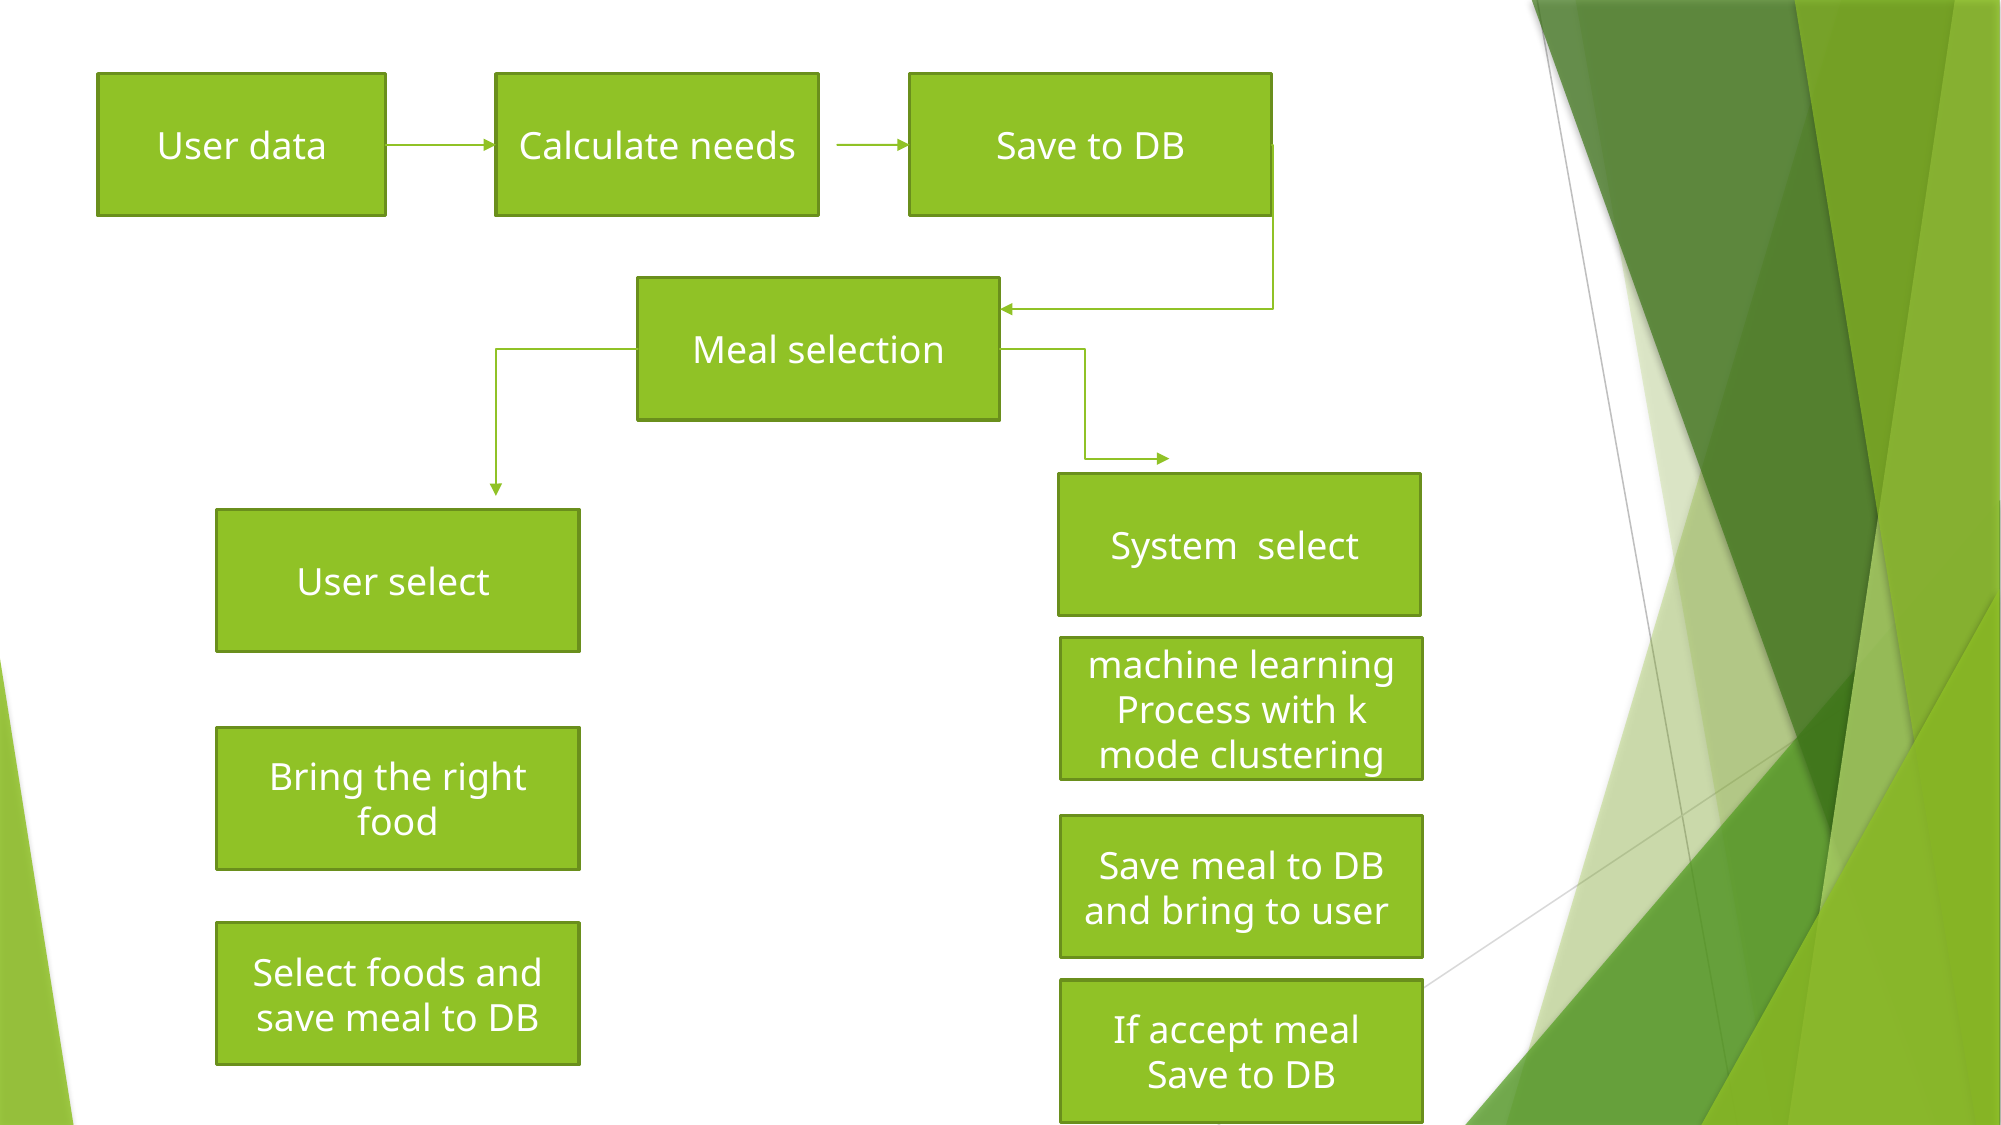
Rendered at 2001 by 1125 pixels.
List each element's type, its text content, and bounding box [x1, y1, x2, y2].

text_box System select [1057, 472, 1422, 617]
text_box If accept meal Save to DB [1059, 978, 1424, 1124]
text_box machine learning Process with k mode clustering [1059, 636, 1424, 781]
text_box Meal selection [636, 276, 1001, 422]
text_box Bring the right food [215, 726, 581, 871]
text_box Save meal to DB and bring to user [1059, 814, 1424, 959]
text_box Save to DB [908, 72, 1273, 217]
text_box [999, 144, 1273, 310]
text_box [495, 348, 639, 497]
text_box Select foods and save meal to DB [215, 921, 581, 1066]
text_box User data [96, 72, 387, 217]
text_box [999, 348, 1170, 460]
text_box Calculate needs [494, 72, 820, 217]
text_box User select [215, 508, 581, 653]
